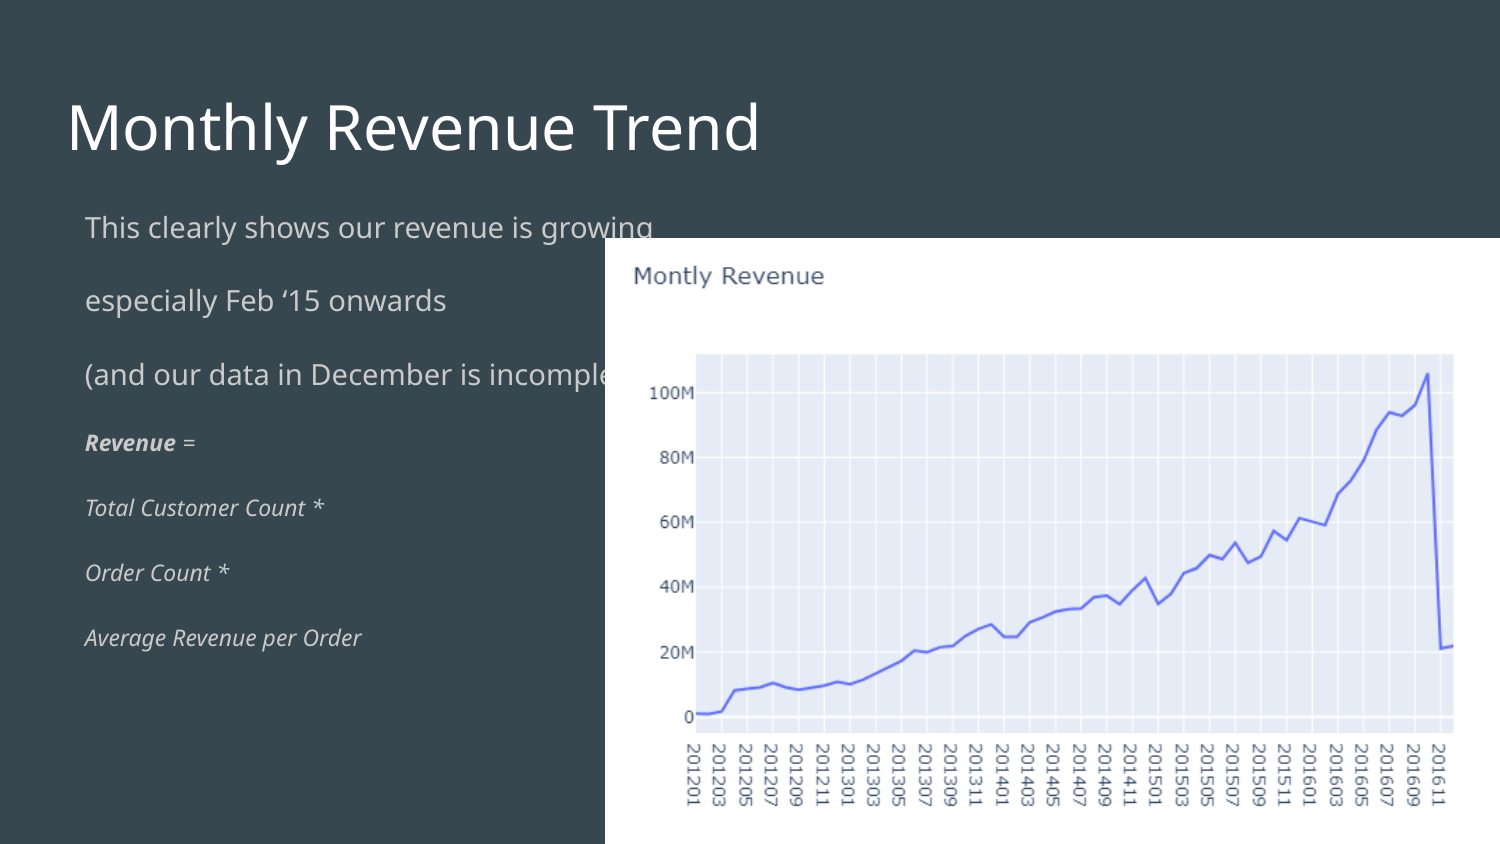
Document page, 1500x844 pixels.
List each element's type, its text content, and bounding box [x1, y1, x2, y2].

title Monthly Revenue Trend [51, 72, 1449, 167]
picture [605, 238, 1500, 844]
list This clearly shows our revenue is growing especially Feb ‘15 onwards (and our data in December is incomplete). Revenue = Total Customer Count * Order Count * Average Revenue per Order [51, 189, 1449, 750]
